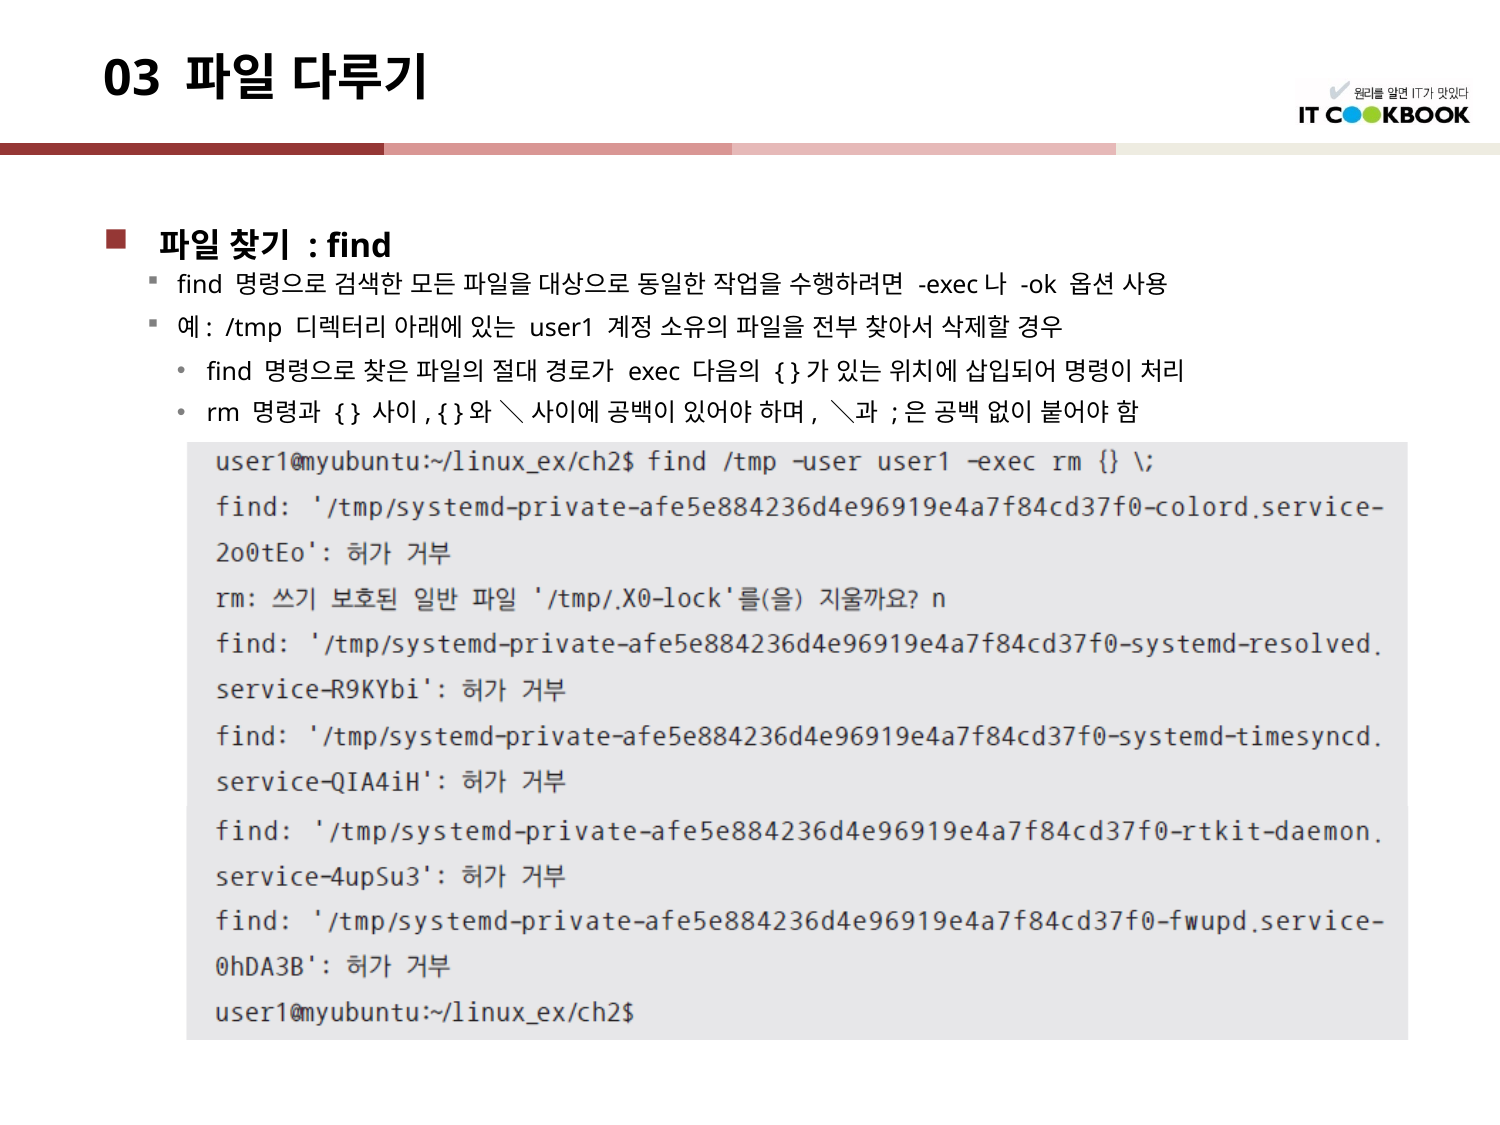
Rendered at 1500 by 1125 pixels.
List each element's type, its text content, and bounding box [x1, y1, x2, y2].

list 파일 찾기 : find find 명령으로 검색한 모든 파일을 대상으로 동일한 작업을 수행하려면 -exec나 -ok 옵션 사용 예: /tmp 디렉터리 아래에 있는 user1 계정 소유의 파일을 전부 찾아서 삭제할 경우 find 명령으로 찾은 파일의 절대 경로가 exec 다음의 { }가 있는 위치에 삽입되어 명령이 처리 rm 명령과 { } 사이, { }와 ＼ 사이에 공백이 있어야 하며, ＼과 ;은 공백 없이 붙어야 함 [88, 196, 1436, 1083]
title 03 파일 다루기 [88, 30, 1330, 121]
picture [1295, 78, 1473, 125]
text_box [181, 442, 1415, 1040]
